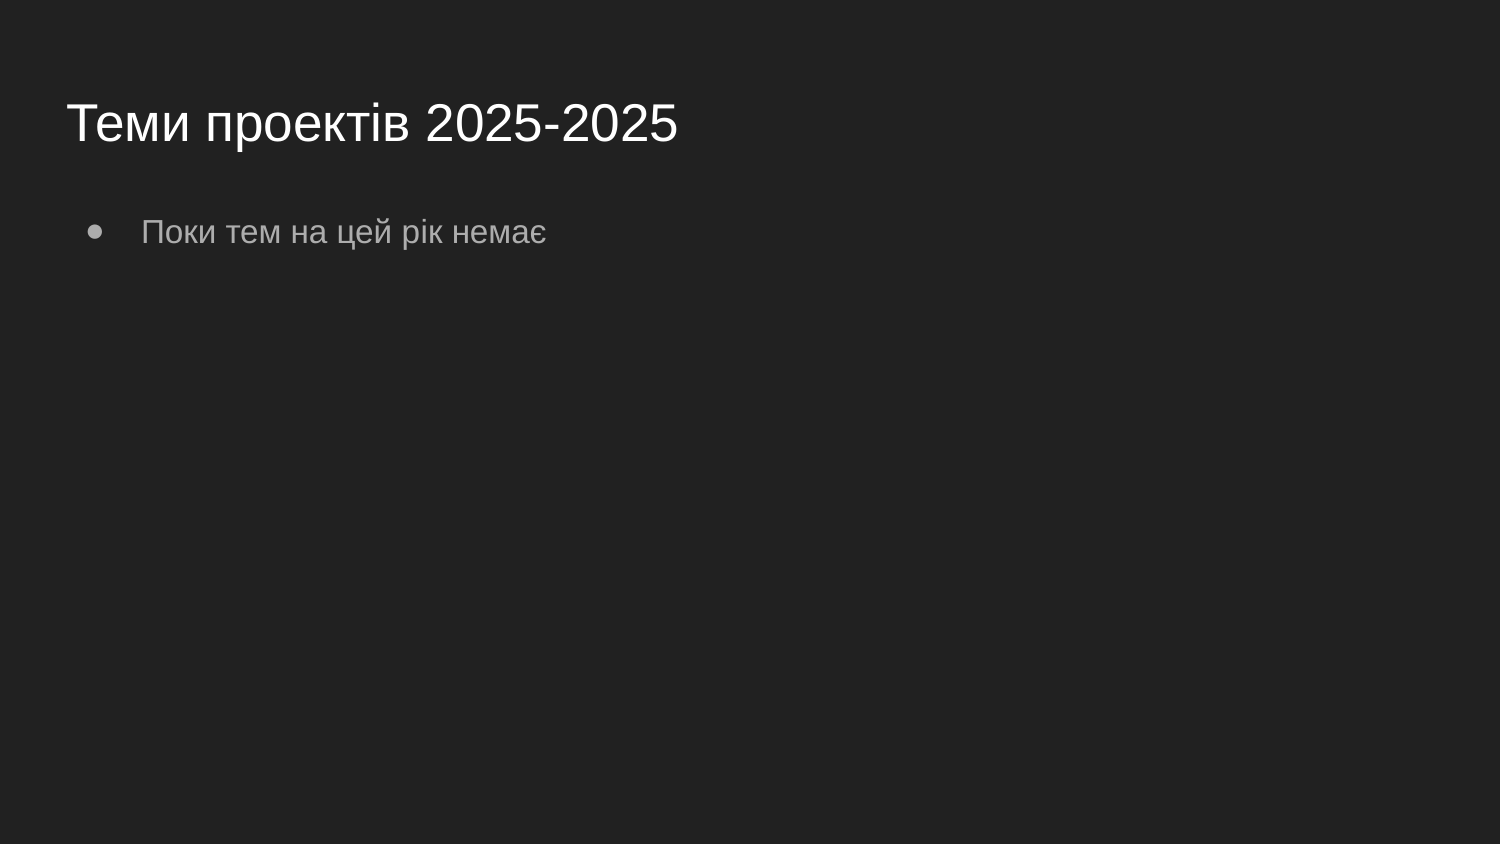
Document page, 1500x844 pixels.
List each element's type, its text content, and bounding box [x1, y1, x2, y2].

title Теми проектів 2025-2025 [51, 72, 1449, 167]
list Поки тем на цей рік немає [51, 189, 1449, 750]
